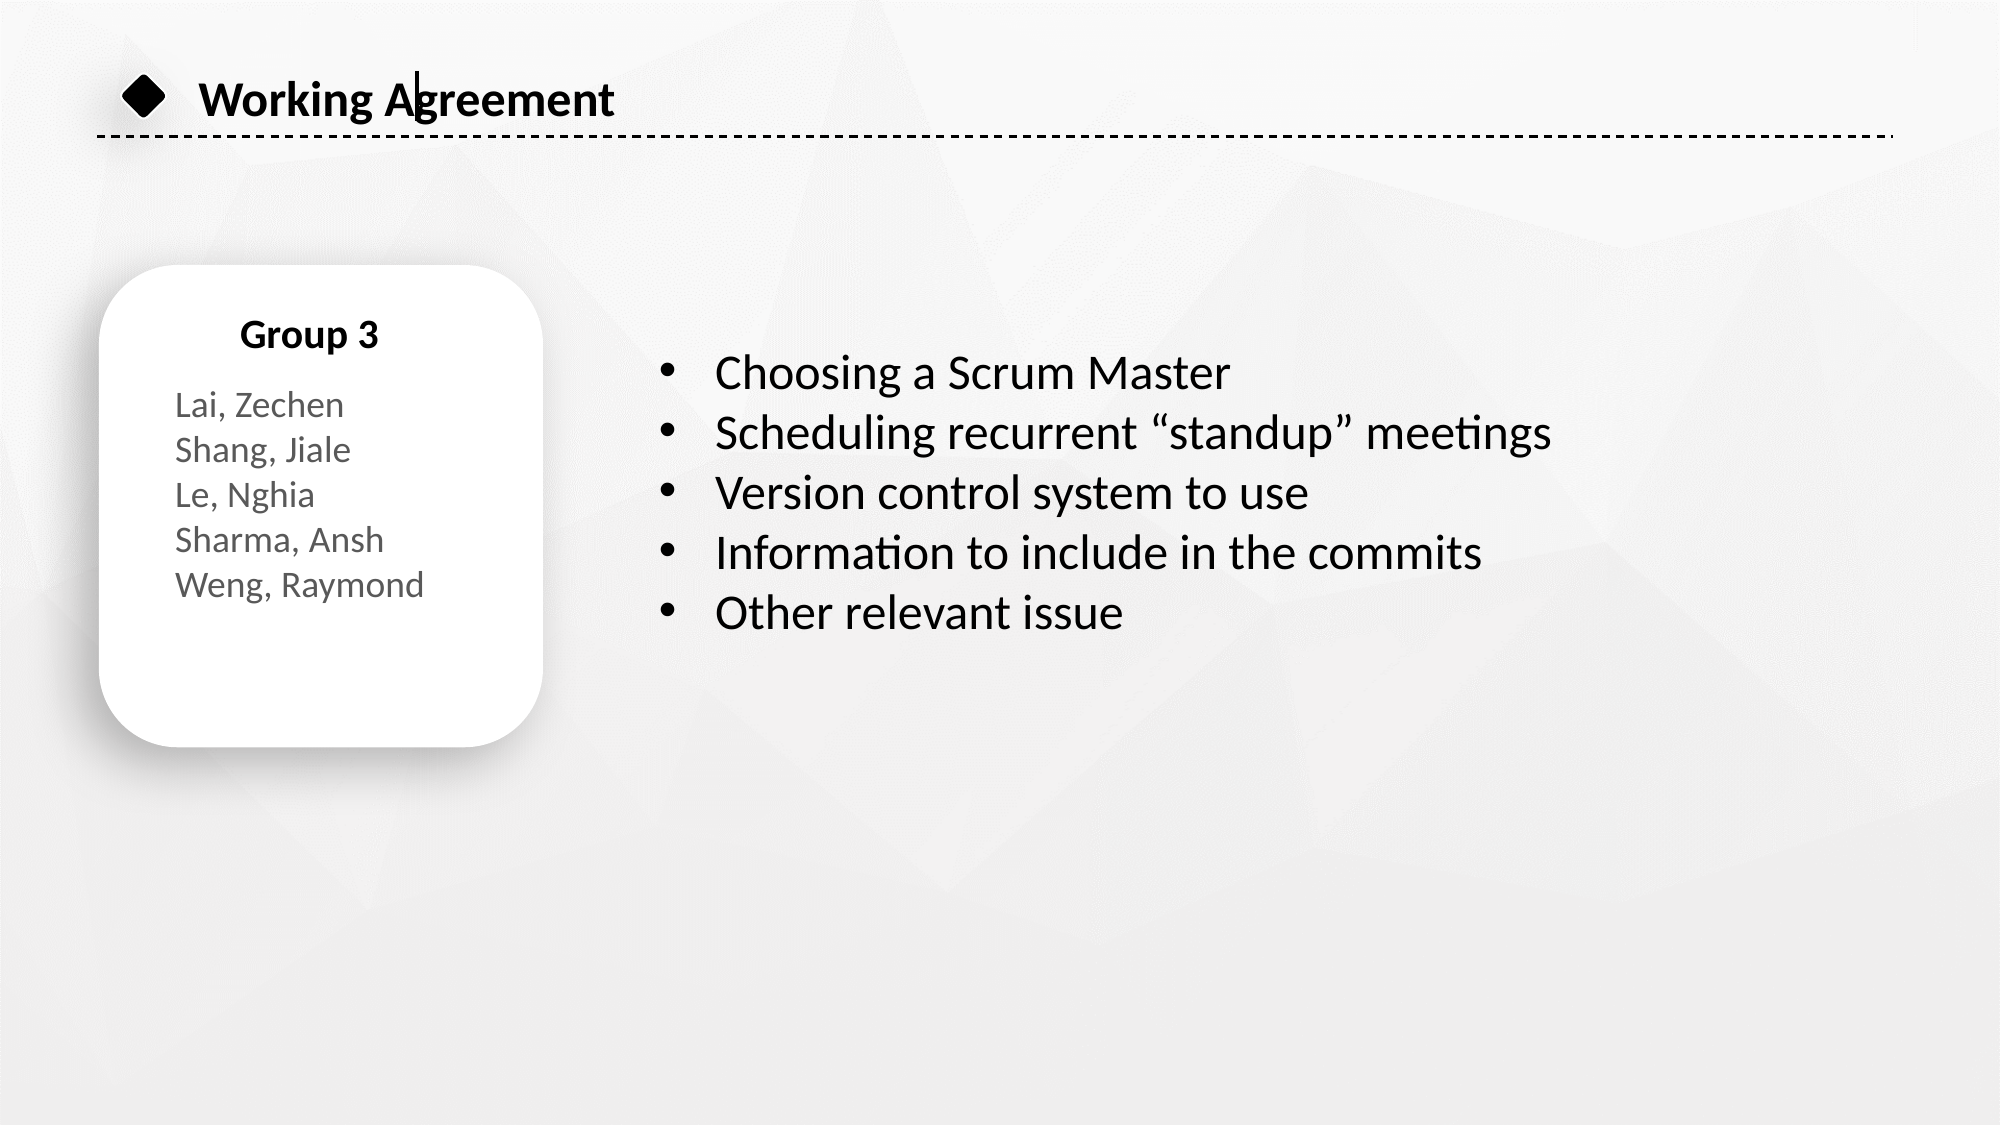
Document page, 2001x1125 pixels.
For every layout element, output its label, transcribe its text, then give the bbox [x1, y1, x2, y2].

text_box Lai, Zechen Shang, Jiale Le, Nghia Sharma, Ansh Weng, Raymond [160, 372, 583, 613]
text_box Choosing a Scrum Master Scheduling recurrent “standup” meetings Version control system to use Information to include in the commits Other relevant issue [644, 331, 1789, 647]
text_box [97, 263, 544, 749]
text_box Working Agreement [187, 66, 715, 127]
text_box Group 3 [225, 299, 400, 364]
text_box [409, 68, 429, 127]
picture [0, 0, 2000, 1125]
